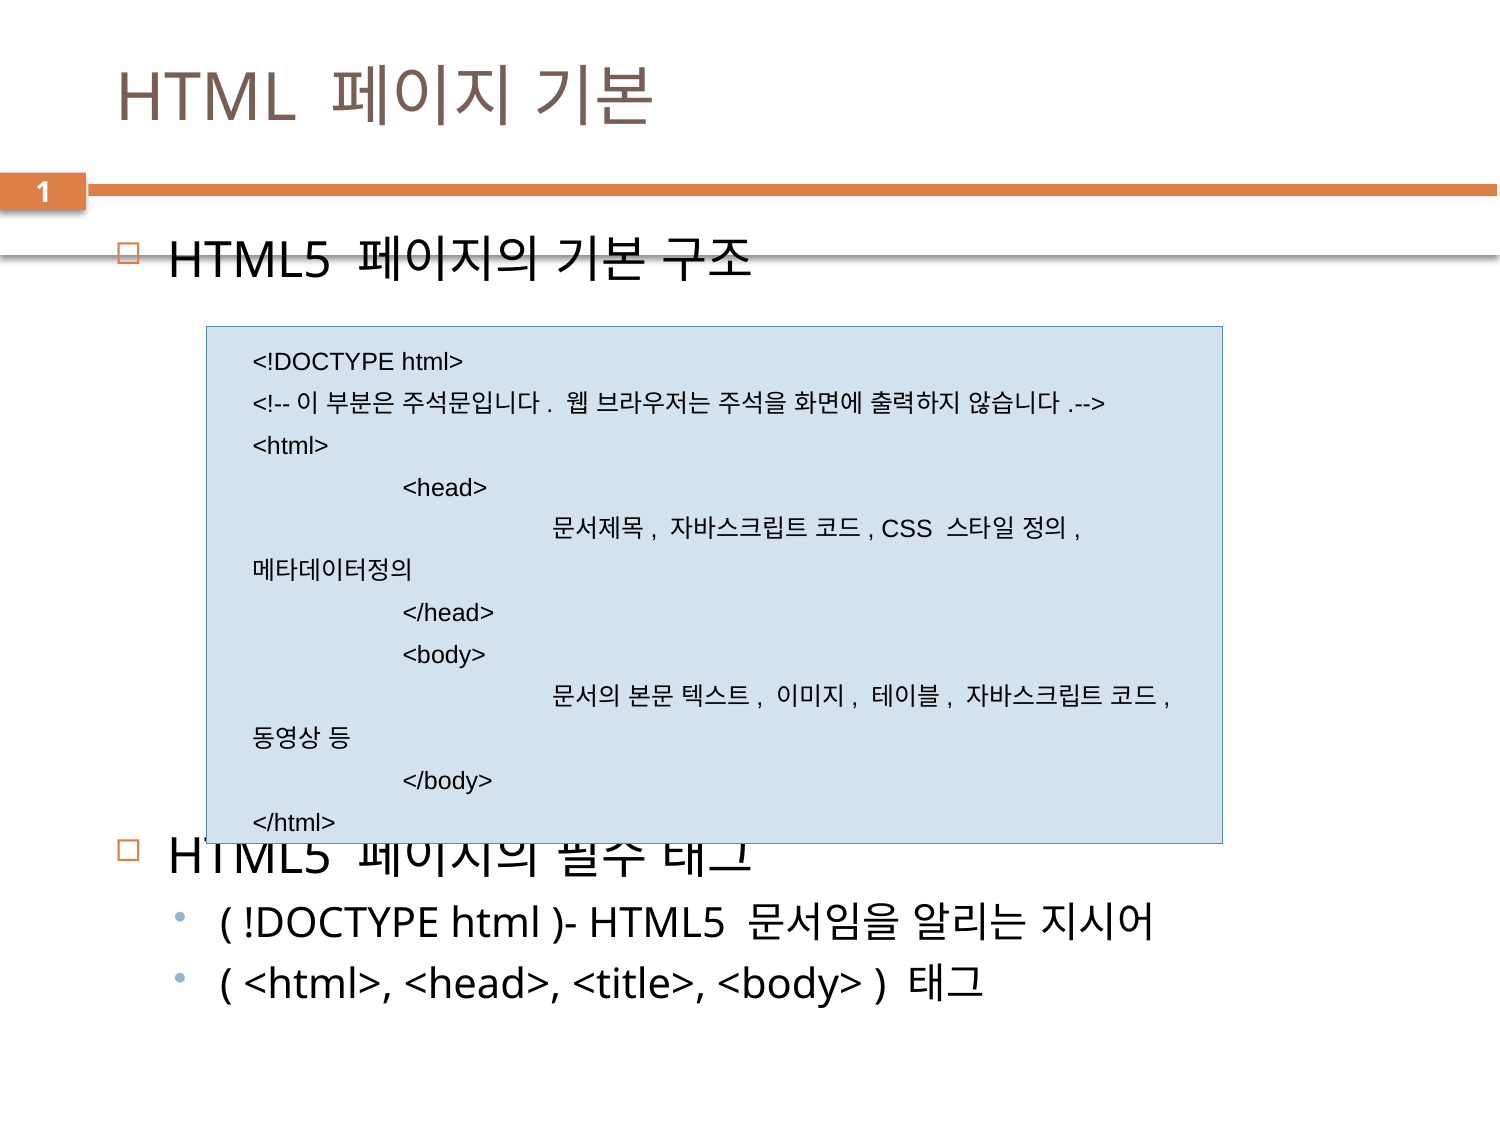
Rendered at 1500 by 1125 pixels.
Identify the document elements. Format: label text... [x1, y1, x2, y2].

text_box <!DOCTYPE html> <!--이 부분은 주석문입니다. 웹 브라우저는 주석을 화면에 출력하지 않습니다.--> <html> <head> 문서제목, 자바스크립트 코드, CSS 스타일 정의, 메타데이터정의 </head> <body> 문서의 본문 텍스트, 이미지, 테이블, 자바스크립트 코드, 동영상 등 </body> </html> [206, 326, 1223, 844]
list HTML5 페이지의 기본 구조 HTML5 페이지의 필수 태그 ( !DOCTYPE html )- HTML5 문서임을 알리는 지시어 ( <html>, <head>, <title>, <body> ) 태그 [100, 219, 1438, 1047]
slide_number 1 [0, 179, 88, 209]
title HTML 페이지 기본 [100, 37, 1438, 149]
